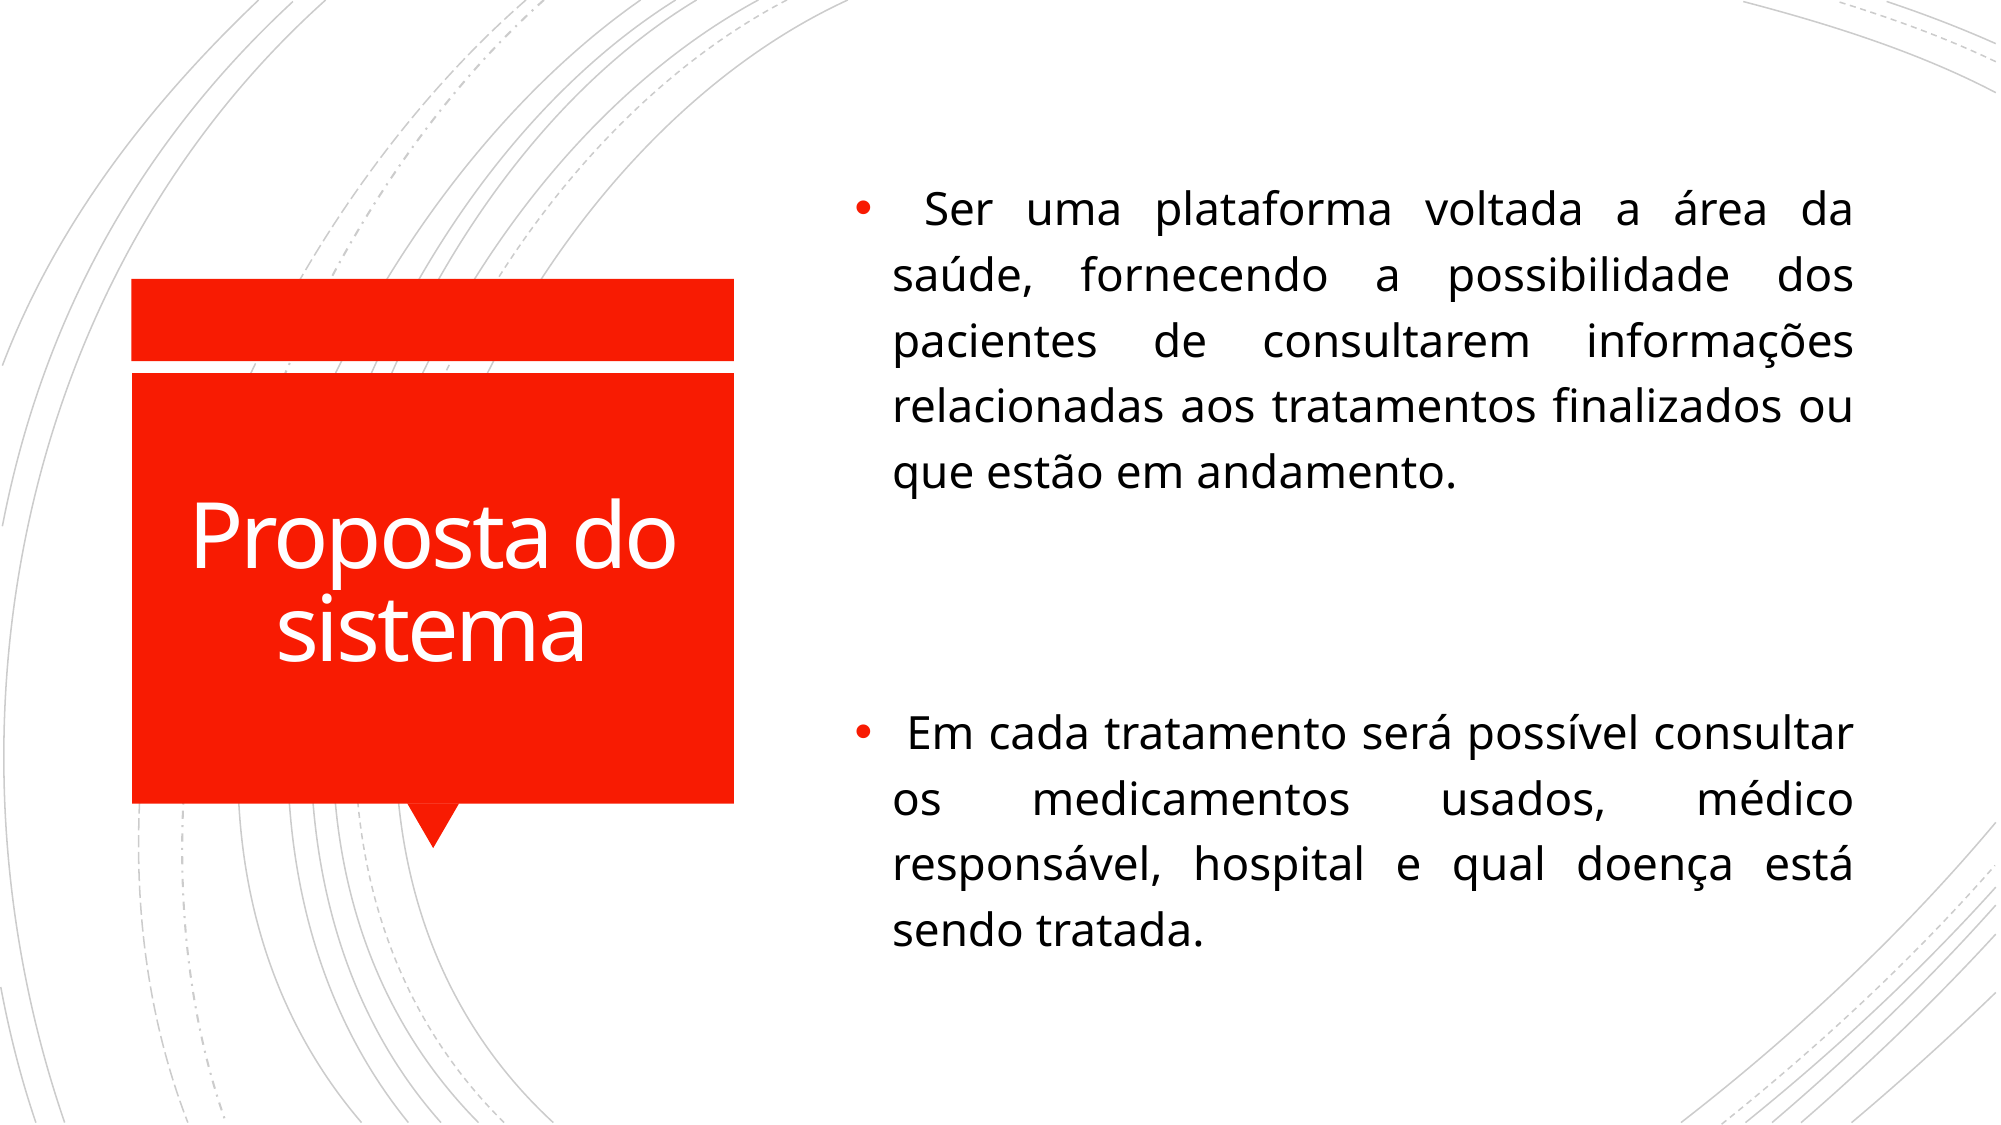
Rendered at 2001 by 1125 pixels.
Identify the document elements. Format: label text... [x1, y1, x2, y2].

list Ser uma plataforma voltada a área da saúde, fornecendo a possibilidade dos pacientes de consultarem informações relacionadas aos tratamentos finalizados ou que estão em andamento. Em cada tratamento será possível consultar os medicamentos usados, médico responsável, hospital e qual doença está sendo tratada. [839, 131, 1871, 993]
title Proposta do sistema [145, 385, 720, 789]
